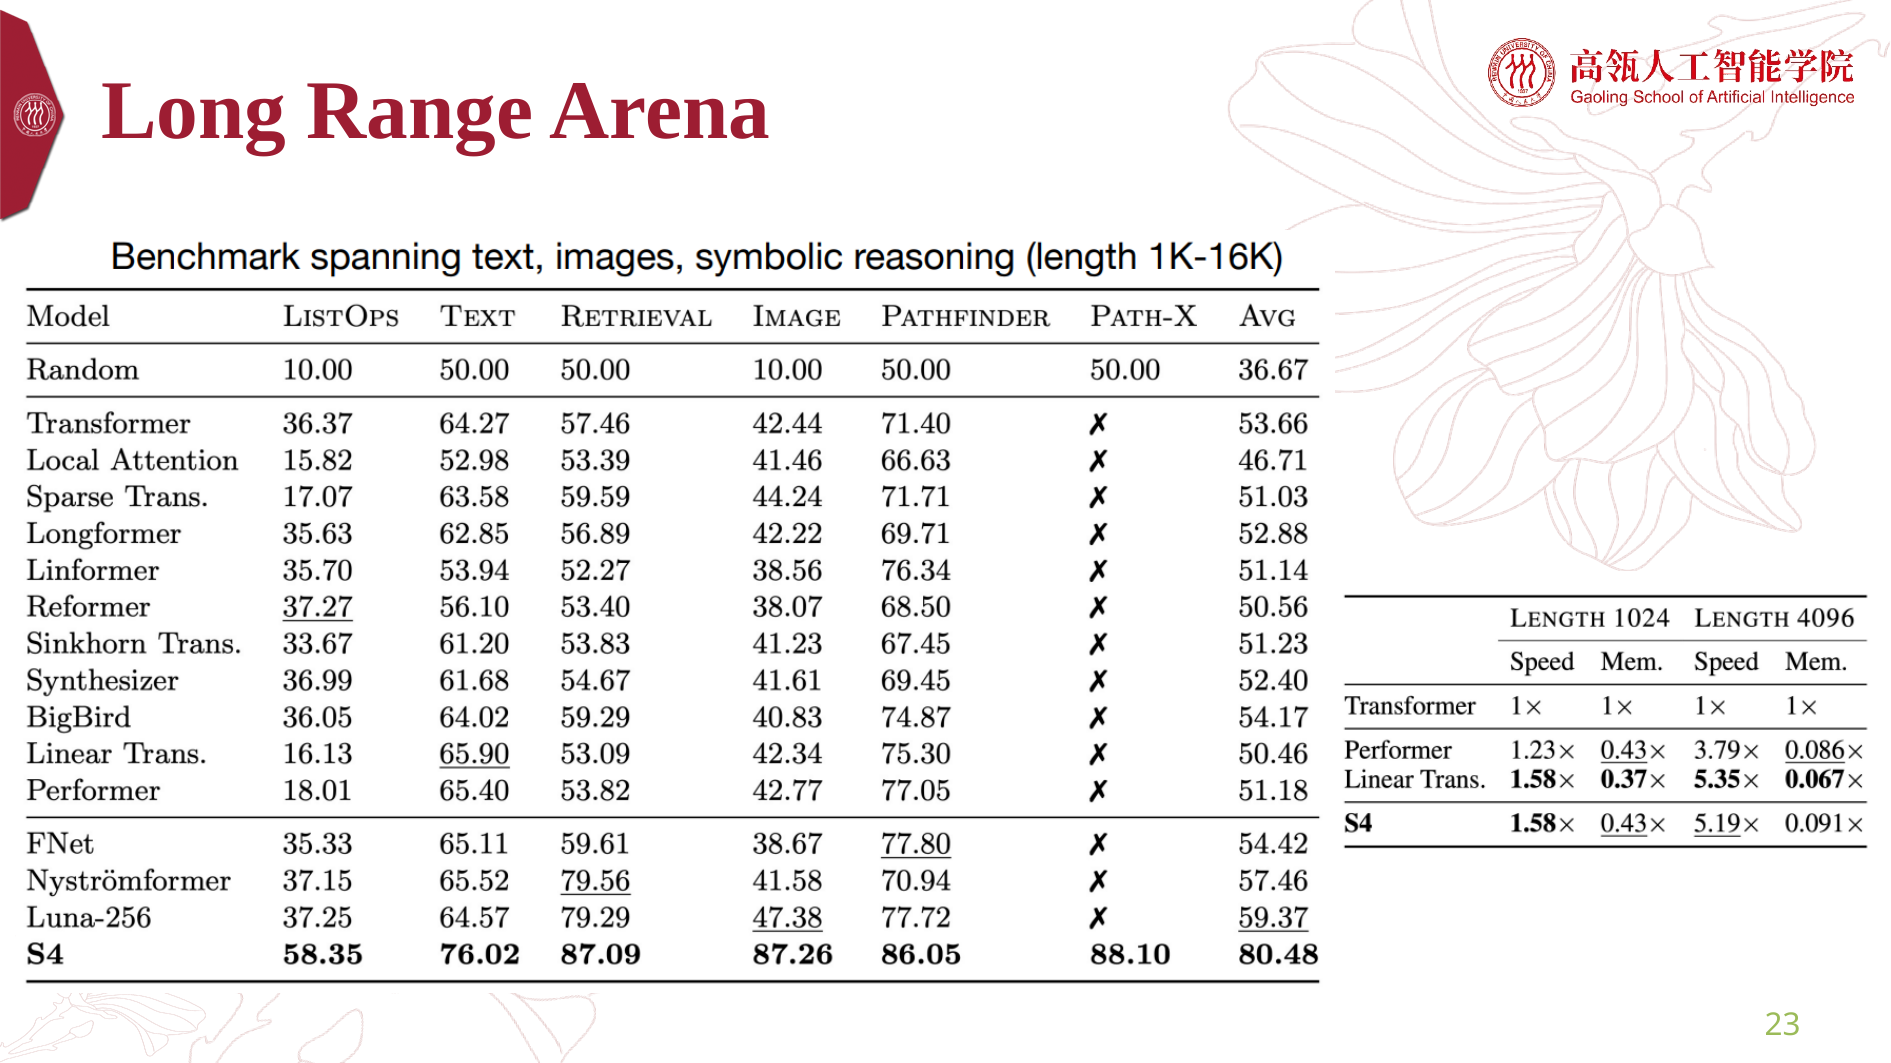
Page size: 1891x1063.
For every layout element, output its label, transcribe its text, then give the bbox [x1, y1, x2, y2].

picture [1488, 38, 1854, 107]
picture [0, 0, 1874, 993]
title Long Range Arena [82, 45, 1536, 166]
